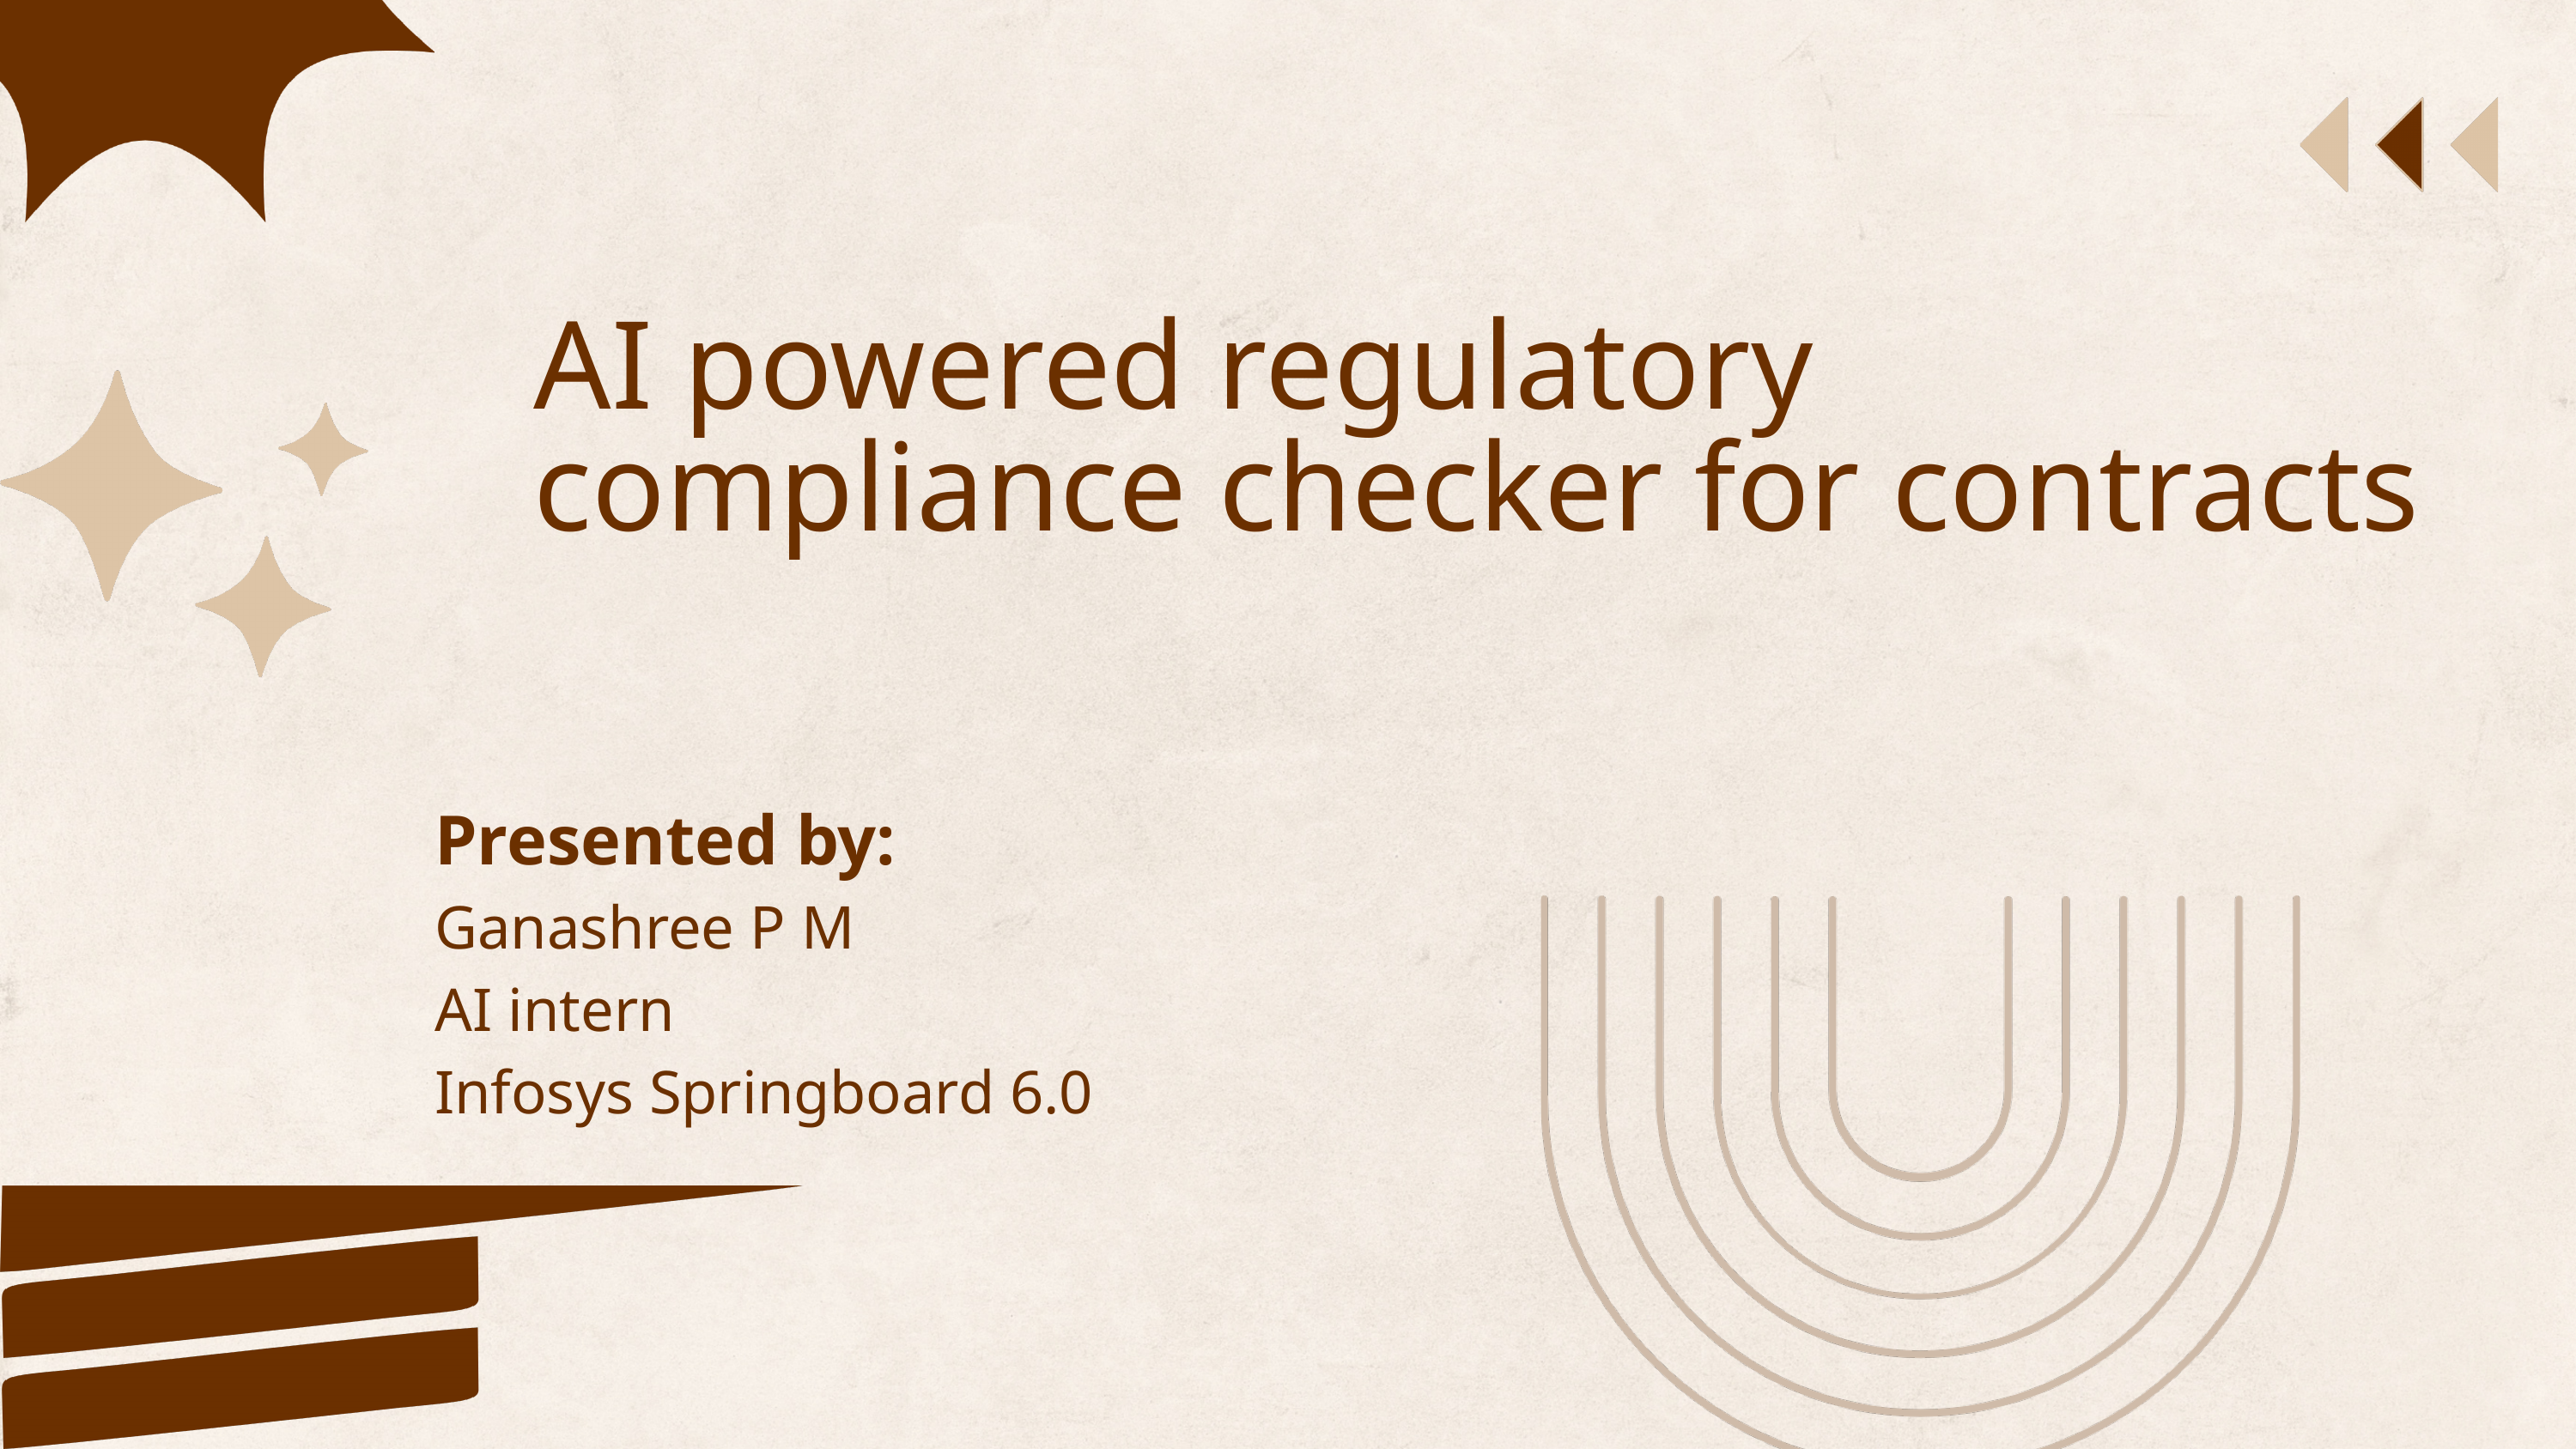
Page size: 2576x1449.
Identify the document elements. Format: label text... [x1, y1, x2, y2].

text_box [0, 0, 2576, 1449]
text_box [1540, 895, 2300, 1449]
text_box [0, 0, 435, 222]
text_box [2300, 97, 2499, 192]
text_box Presented by: Ganashree P M AI intern Infosys Springboard 6.0 [434, 783, 1126, 1126]
text_box [0, 1185, 804, 1449]
text_box AI powered regulatory compliance checker for contracts [533, 312, 2432, 555]
text_box [0, 370, 368, 677]
